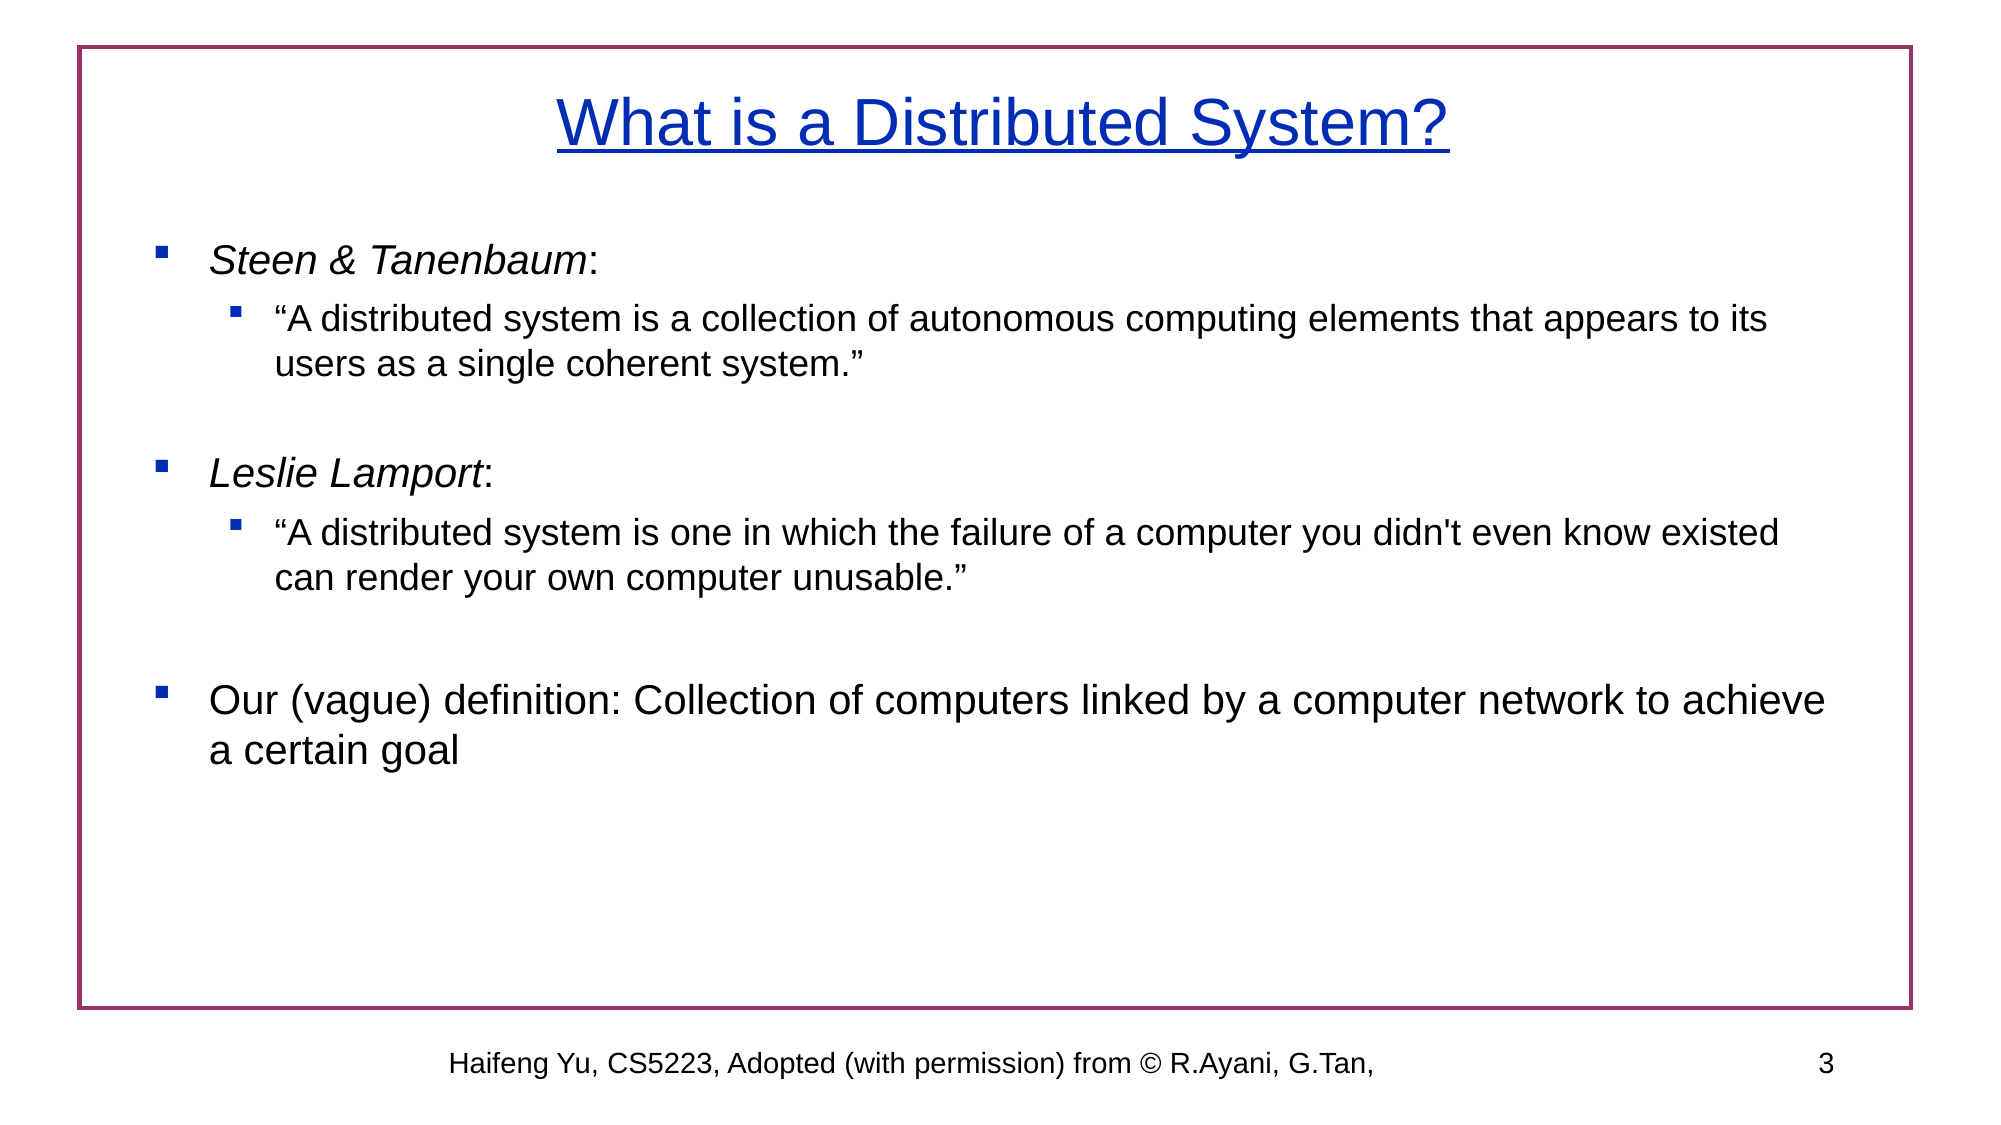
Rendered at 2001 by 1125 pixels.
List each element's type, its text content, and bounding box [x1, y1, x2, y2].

title What is a Distributed System? [365, 49, 1641, 188]
slide_number <number> [1433, 1024, 1850, 1100]
footer Haifeng Yu, CS5223, Adopted (with permission) from © R.Ayani, G.Tan, [66, 1024, 1433, 1100]
list Steen & Tanenbaum: “A distributed system is a collection of autonomous computing elements that appears to its users as a single coherent system.” Leslie Lamport: “A distributed system is one in which the failure of a computer you didn't even know existed can render your own computer unusable.” Our (vague) definition: Collection of computers linked by a computer network to achieve a certain goal [137, 224, 1863, 1000]
